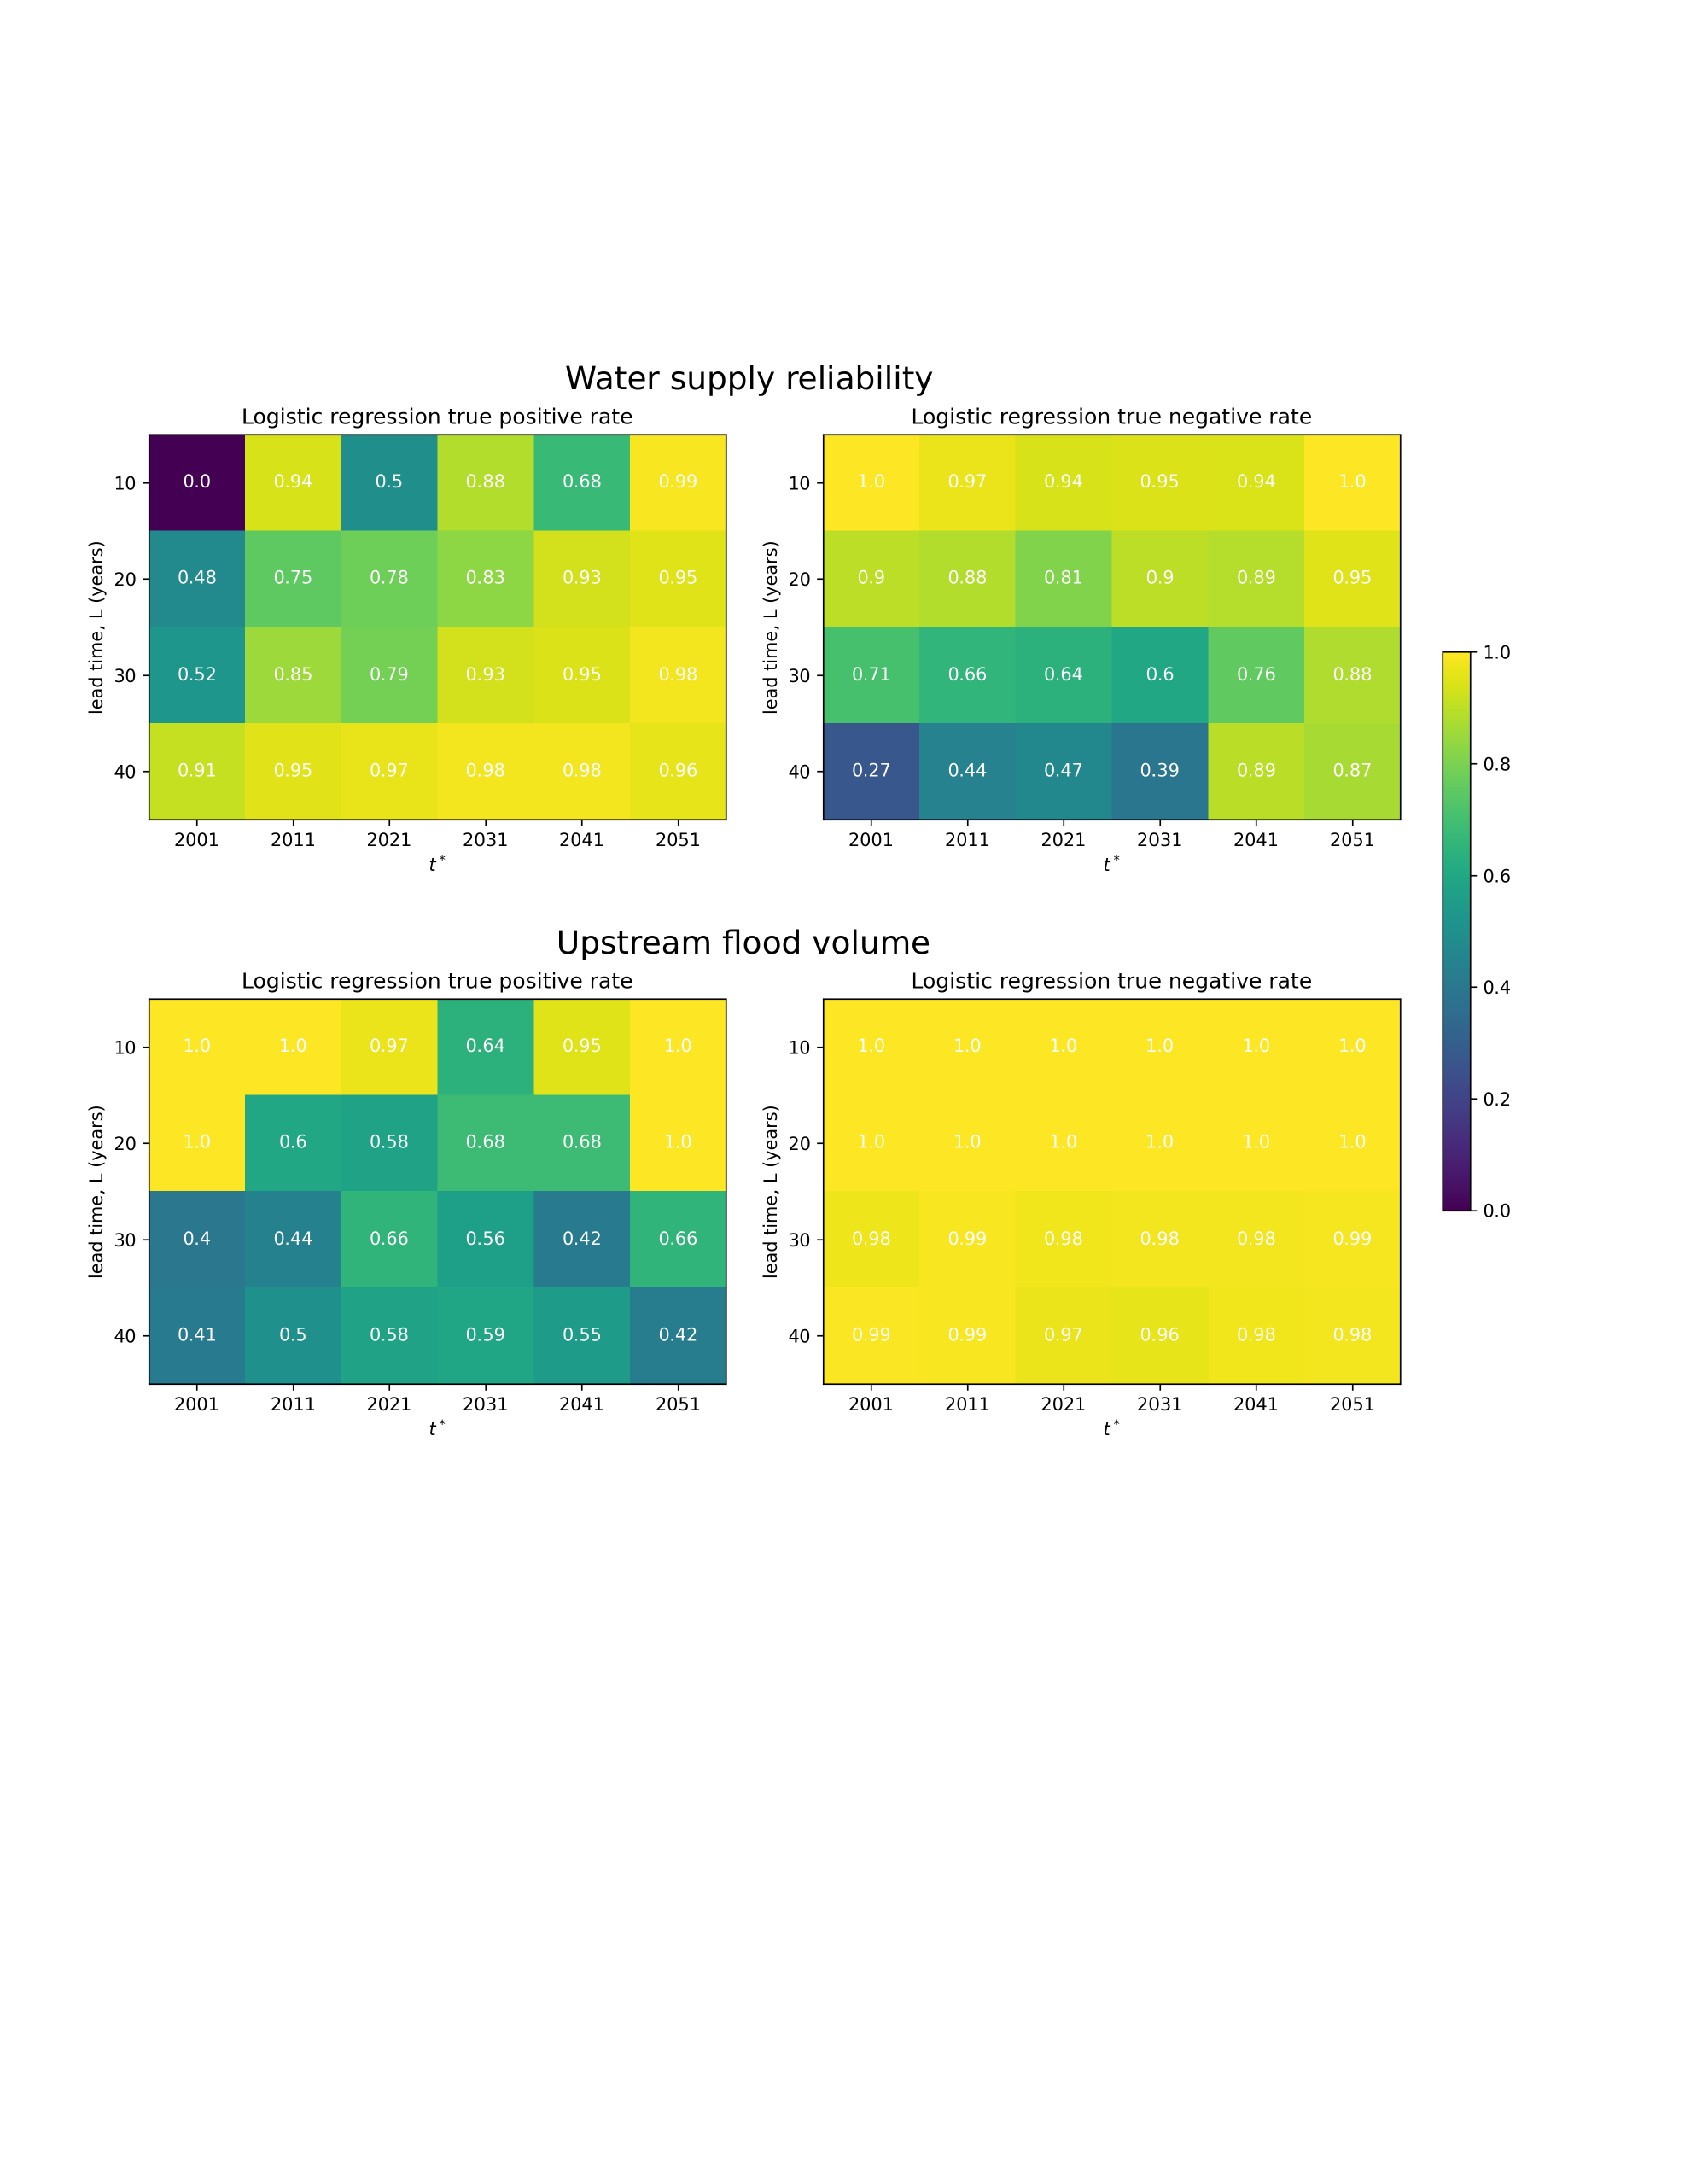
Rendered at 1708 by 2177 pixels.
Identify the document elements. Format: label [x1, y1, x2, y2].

list [69, 321, 743, 885]
picture [69, 321, 1570, 1501]
